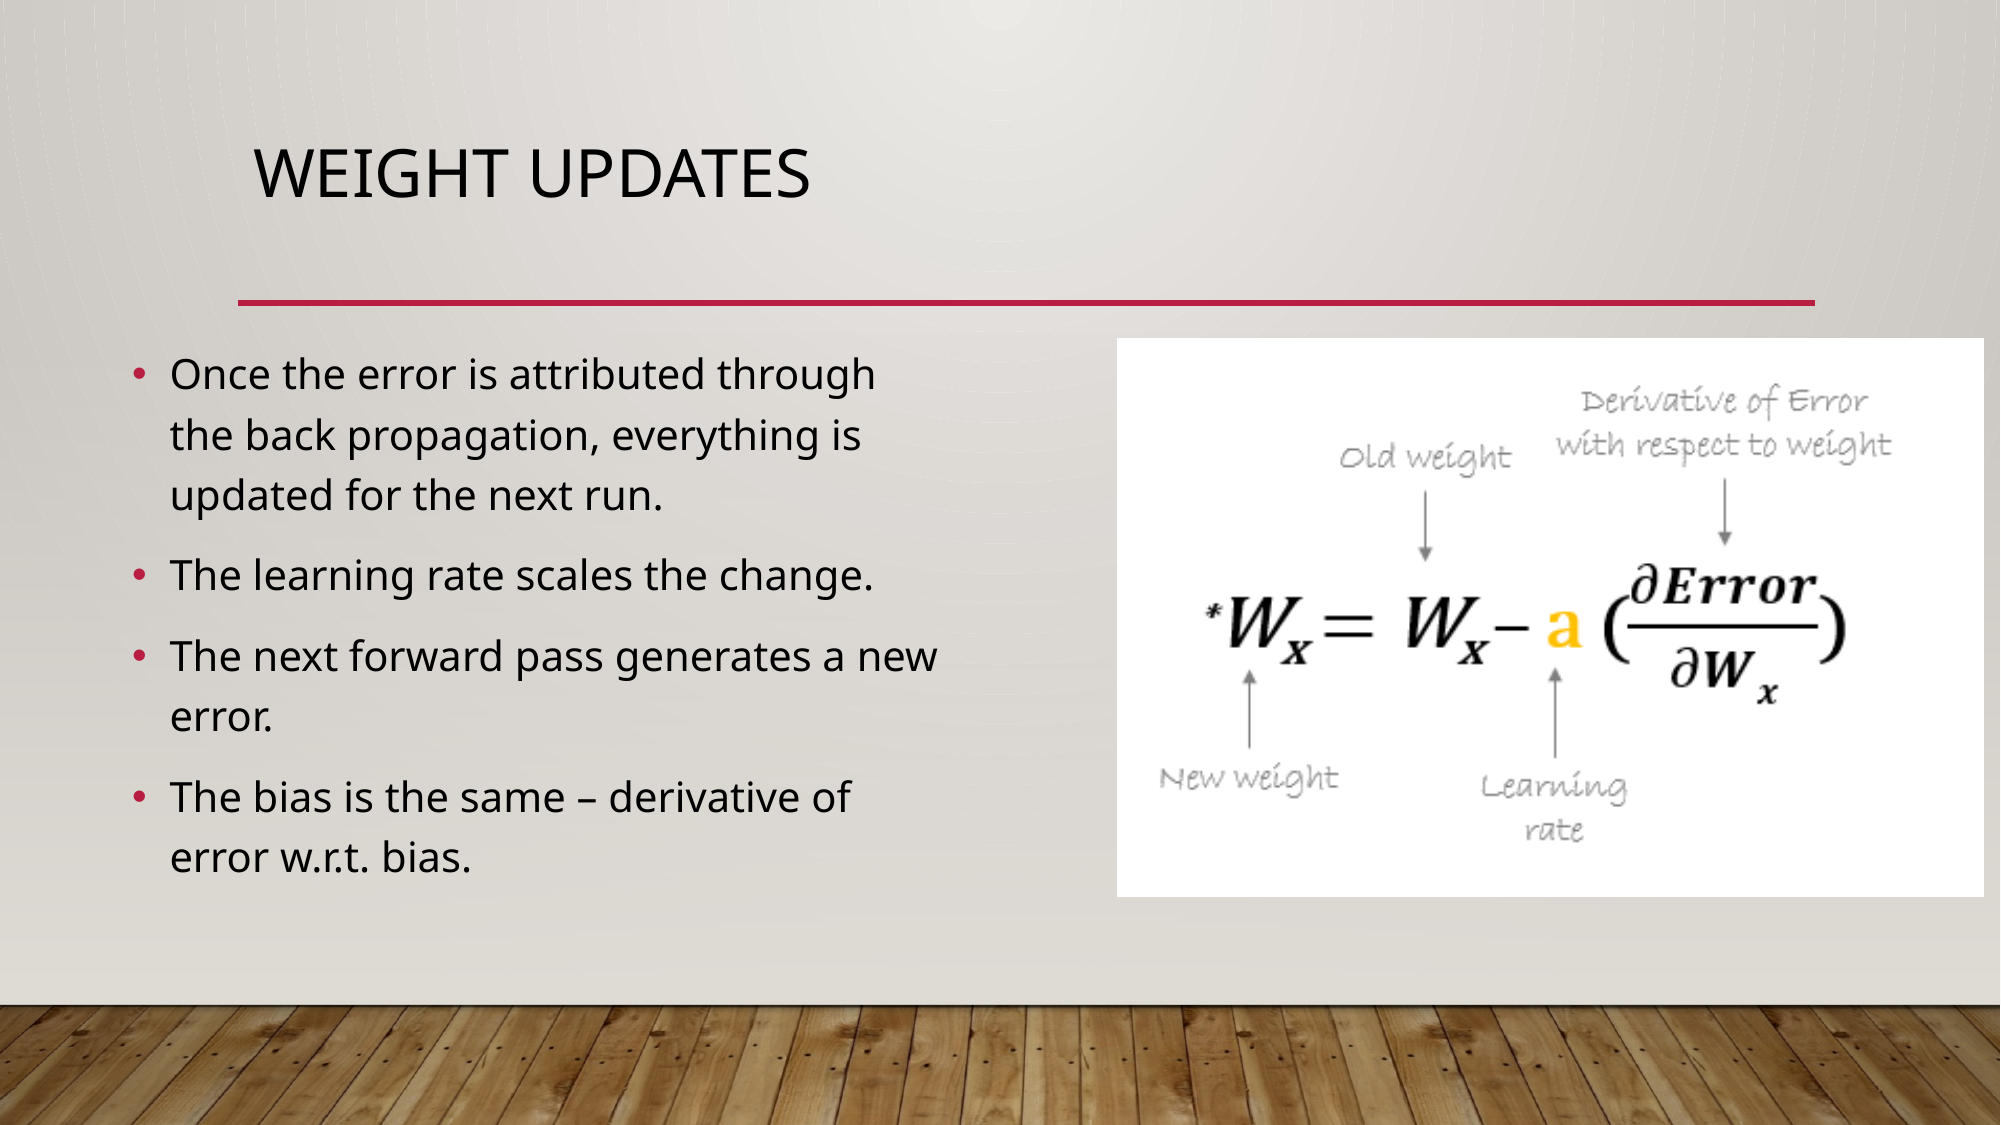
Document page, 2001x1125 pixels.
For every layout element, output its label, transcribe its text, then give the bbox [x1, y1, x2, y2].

list Once the error is attributed through the back propagation, everything is updated for the next run. The learning rate scales the change. The next forward pass generates a new error. The bias is the same – derivative of error w.r.t. bias. [117, 330, 964, 964]
picture [1117, 338, 1984, 897]
picture [0, 1005, 2000, 1125]
title Weight Updates [238, 131, 1814, 305]
